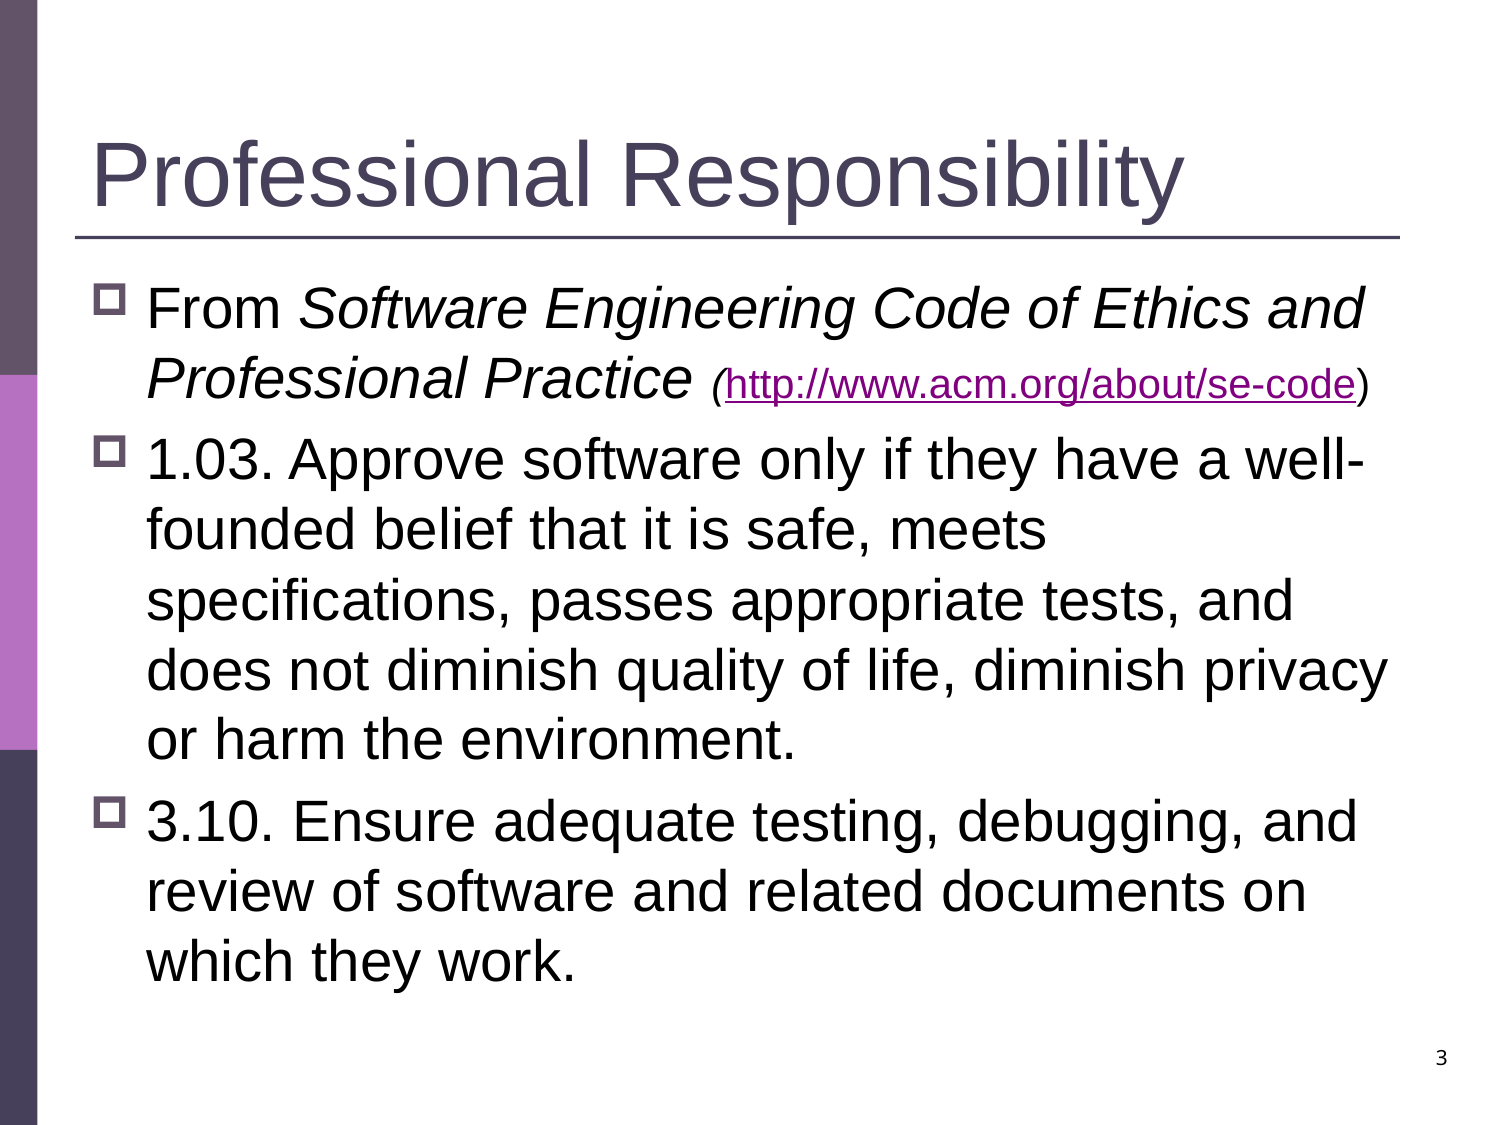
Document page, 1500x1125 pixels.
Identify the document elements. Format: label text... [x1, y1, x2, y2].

slide_number 3 [1362, 1037, 1463, 1088]
title Professional Responsibility [75, 45, 1425, 233]
list From Software Engineering Code of Ethics and Professional Practice (http://www.acm.org/about/se-code) 1.03. Approve software only if they have a well-founded belief that it is safe, meets specifications, passes appropriate tests, and does not diminish quality of life, diminish privacy or harm the environment. 3.10. Ensure adequate testing, debugging, and review of software and related documents on which they work. [75, 262, 1425, 1006]
